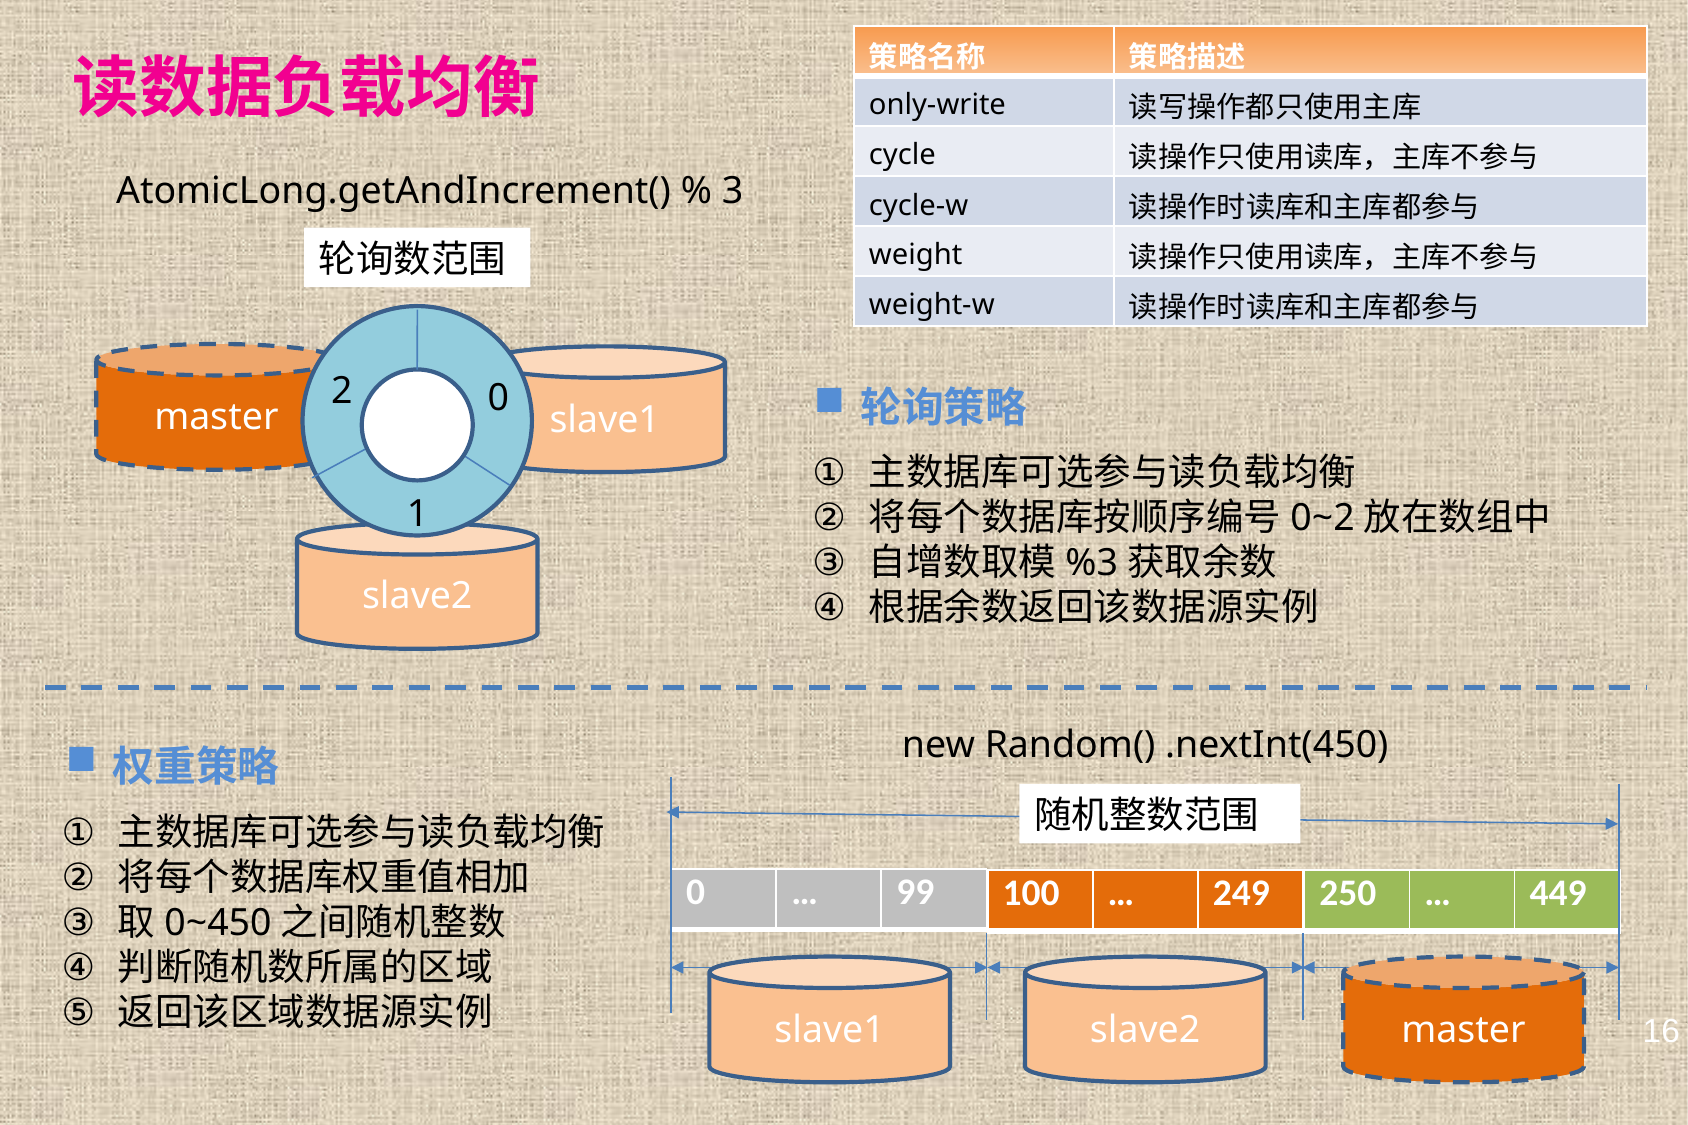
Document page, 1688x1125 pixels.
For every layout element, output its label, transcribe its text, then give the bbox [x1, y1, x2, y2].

text_box slave1 [713, 954, 947, 966]
text_box master [1358, 959, 1376, 966]
table_cell only-write [855, 79, 1113, 125]
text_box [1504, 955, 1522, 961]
table_header 249 [1199, 871, 1302, 928]
text_box master [1387, 956, 1405, 963]
table_header 策略名称 [855, 27, 1113, 73]
table_header 策略描述 [1115, 27, 1646, 73]
text_box master [1341, 976, 1587, 1085]
table_header 99 [882, 870, 986, 927]
title 读数据负载均衡 [57, 33, 853, 138]
table_cell weight-w [855, 277, 1113, 325]
table_header 0 [676, 870, 775, 927]
table_header 100 [989, 871, 1092, 928]
text_box 轮询策略 [798, 373, 1043, 439]
picture [0, 0, 1688, 1125]
text_box AtomicLong.getAndIncrement() % 3 [101, 158, 759, 218]
text_box 主数据库可选参与读负载均衡 将每个数据库权重值相加 取0~450之间随机整数 判断随机数所属的区域 返回该区域数据源实例 [46, 800, 621, 1041]
table_cell 读操作只使用读库，主库不参与 [1115, 127, 1646, 175]
table_cell cycle-w [855, 177, 1113, 225]
table_cell 读操作时读库和主库都参与 [1115, 177, 1646, 225]
text_box new Random() .nextInt(450) [886, 712, 1404, 773]
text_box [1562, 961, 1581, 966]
text_box slave2 [1028, 954, 1262, 966]
table_header i_id [1063, 959, 1228, 964]
text_box 随机整数范围 [1019, 783, 1301, 810]
table_header … [777, 870, 880, 927]
text_box 主数据库可选参与读负载均衡 将每个数据库按顺序编号0~2放在数组中 自增数取模%3获取余数 根据余数返回该数据源实例 [797, 440, 1582, 636]
table_header 250 [1305, 871, 1409, 928]
text_box slave1 [707, 976, 953, 1085]
table_cell 读操作时读库和主库都参与 [1115, 277, 1646, 325]
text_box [666, 811, 1619, 825]
table_header [747, 959, 912, 964]
table_cell 读写操作都只使用主库 [1115, 79, 1646, 125]
table_header … [1094, 871, 1197, 928]
table_header [736, 979, 923, 985]
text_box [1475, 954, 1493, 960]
table_header o_id [1370, 979, 1569, 988]
text_box 轮询数范围 [304, 227, 531, 288]
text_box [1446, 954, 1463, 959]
text_box 权重策略 [51, 732, 295, 798]
table_header … [1410, 871, 1514, 928]
text_box master [1533, 957, 1552, 964]
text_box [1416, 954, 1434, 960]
table_header o_id [1376, 956, 1546, 964]
table_cell cycle [855, 127, 1113, 175]
table_header i_id [1052, 979, 1239, 985]
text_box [96, 305, 726, 650]
text_box 随机整数范围 [1019, 832, 1301, 844]
text_box slave2 [1022, 976, 1268, 1085]
table_cell 读操作只使用读库，主库不参与 [1115, 227, 1646, 275]
table_cell weight [855, 227, 1113, 275]
table_header 449 [1515, 871, 1614, 928]
